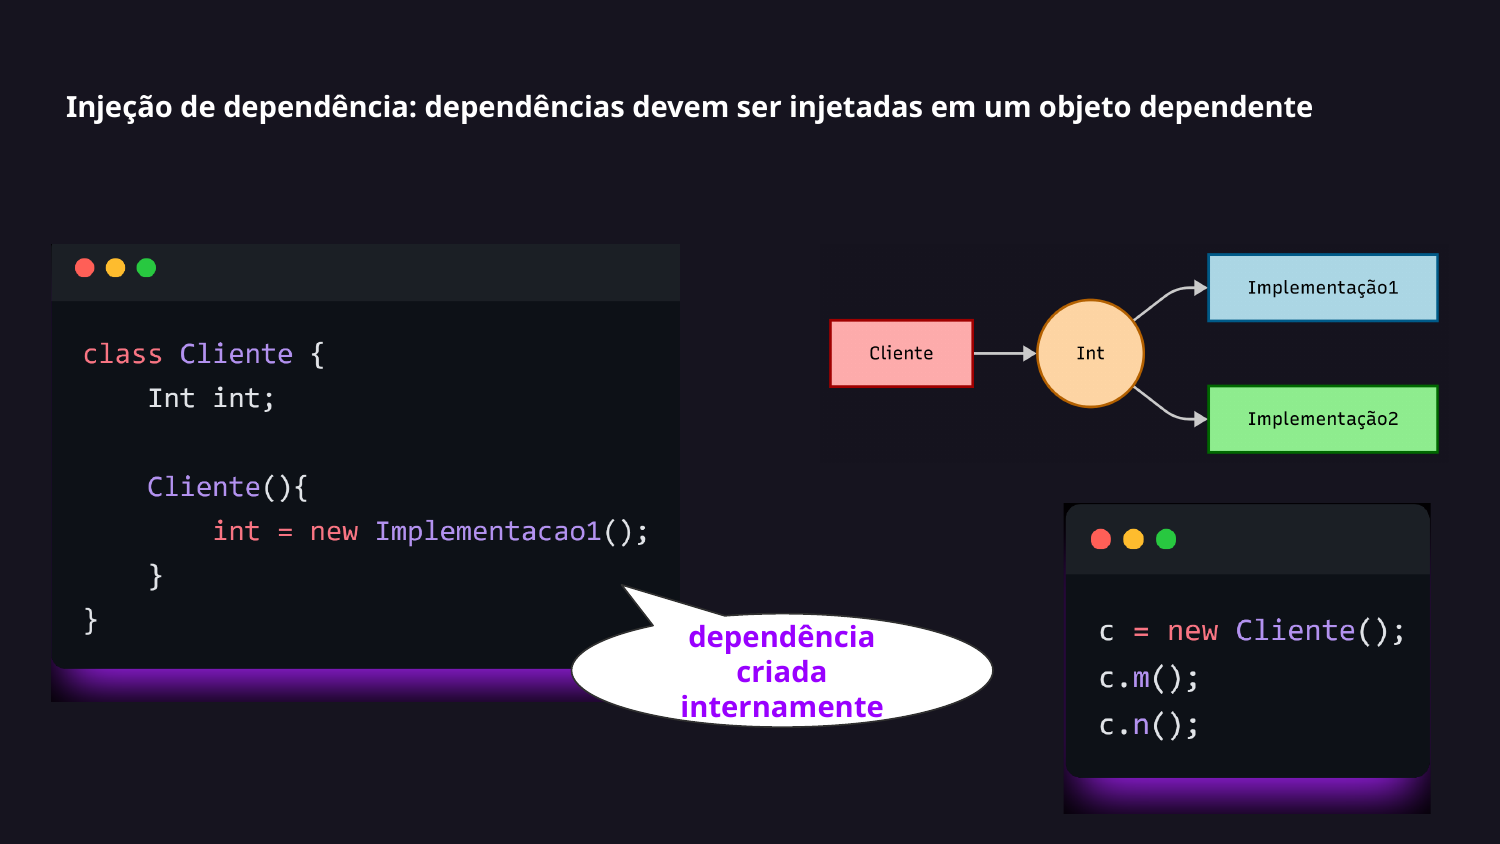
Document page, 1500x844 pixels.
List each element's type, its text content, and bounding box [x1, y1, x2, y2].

title Injeção de dependência: dependências devem ser injetadas em um objeto dependente [51, 72, 1449, 167]
picture [819, 244, 1450, 464]
text_box dependência criada internamente [631, 603, 994, 728]
picture [1063, 502, 1431, 815]
picture [50, 244, 680, 703]
